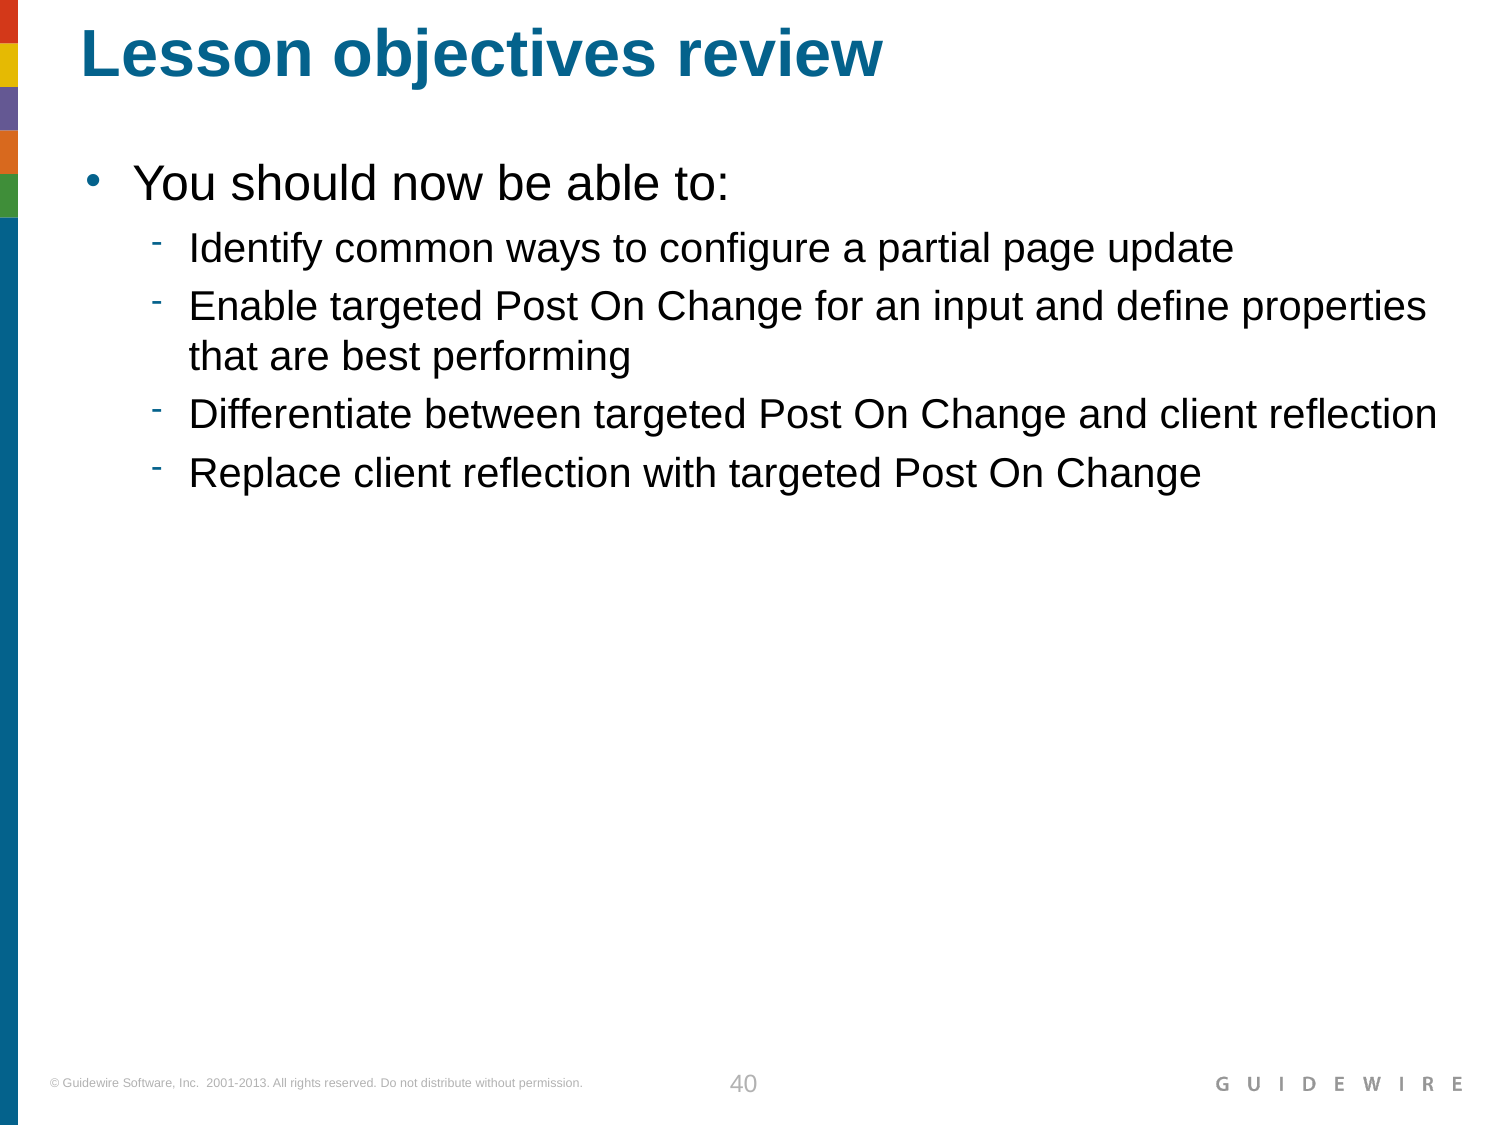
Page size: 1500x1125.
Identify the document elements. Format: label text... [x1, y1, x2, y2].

list Identify common ways to configure a partial page update Enable targeted Post On Change for an input and define properties that are best performing Differentiate between targeted Post On Change and client reflection Replace client reflection with targeted Post On Change [85, 220, 1451, 1050]
picture [1215, 1073, 1480, 1096]
